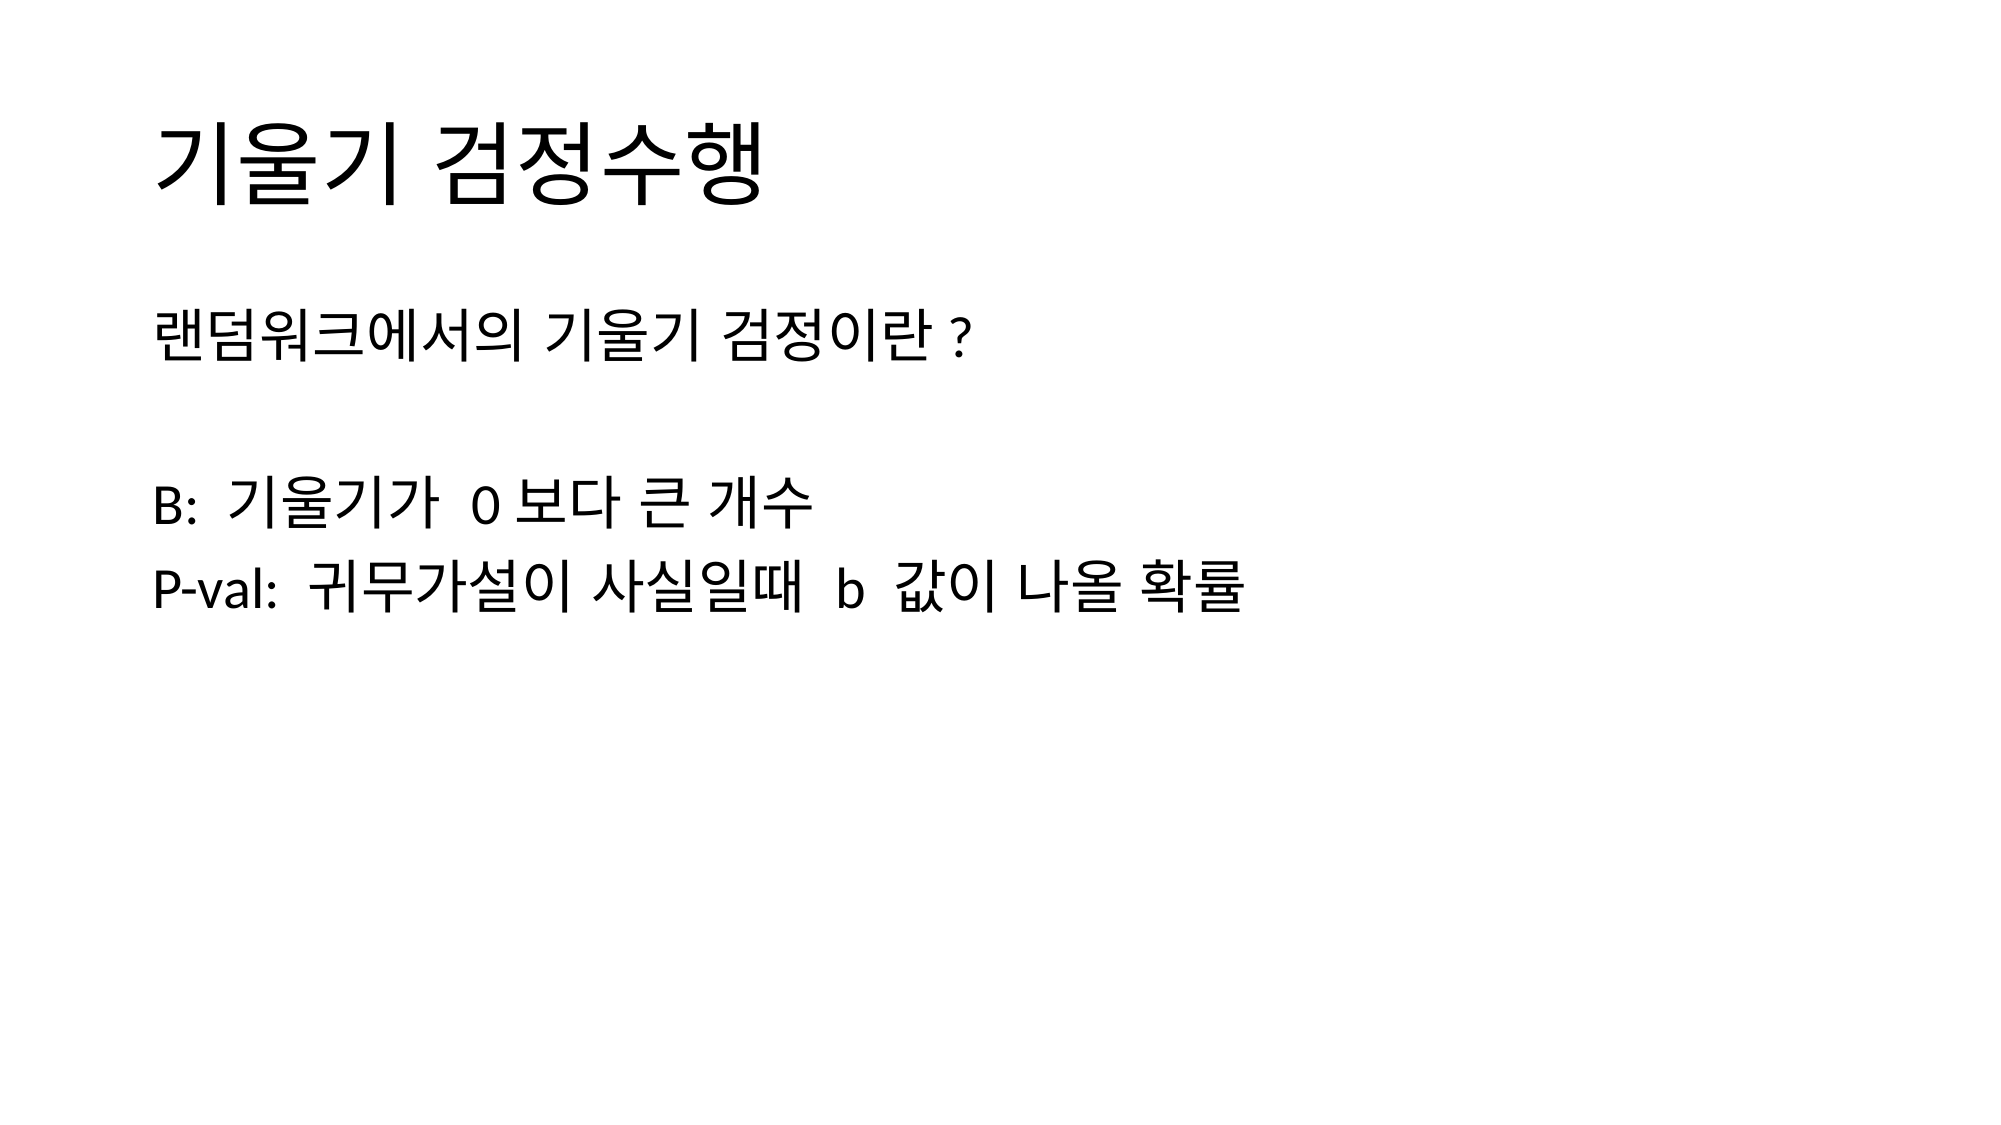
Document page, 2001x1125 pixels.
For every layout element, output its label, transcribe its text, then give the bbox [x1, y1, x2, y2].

list 랜덤워크에서의 기울기 검정이란? B: 기울기가 0보다 큰 개수 P-val: 귀무가설이 사실일때 b 값이 나올 확률 [137, 299, 1863, 1014]
title 기울기 검정수행 [137, 59, 1863, 278]
